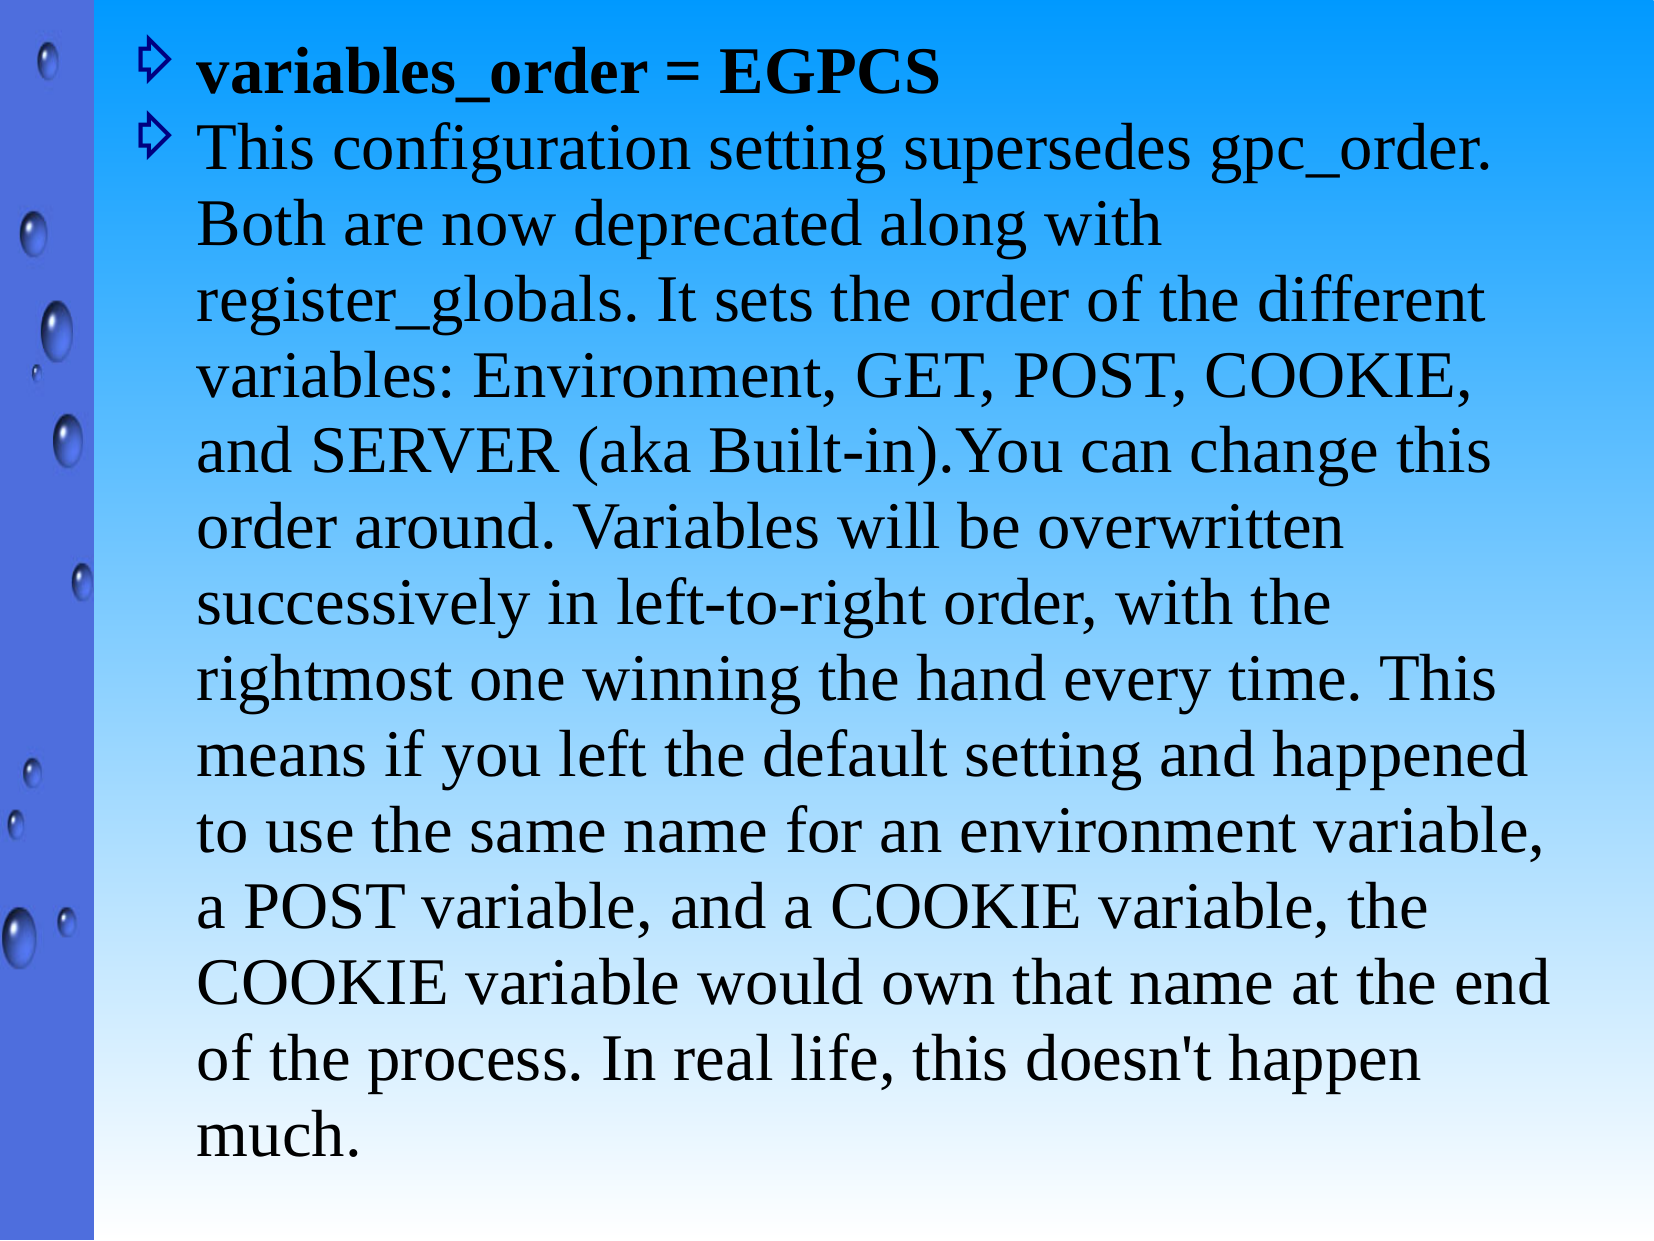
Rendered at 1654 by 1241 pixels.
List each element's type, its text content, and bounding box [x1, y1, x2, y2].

picture [0, 0, 94, 1240]
list variables_order = EGPCS This configuration setting supersedes gpc_order. Both are now deprecated along with register_globals. It sets the order of the different variables: Environment, GET, POST, COOKIE, and SERVER (aka Built-in).You can change this order around. Variables will be overwritten successively in left-to-right order, with the rightmost one winning the hand every time. This means if you left the default setting and happened to use the same name for an environment variable, a POST variable, and a COOKIE variable, the COOKIE variable would own that name at the end of the process. In real life, this doesn't happen much. [114, 32, 1558, 1193]
